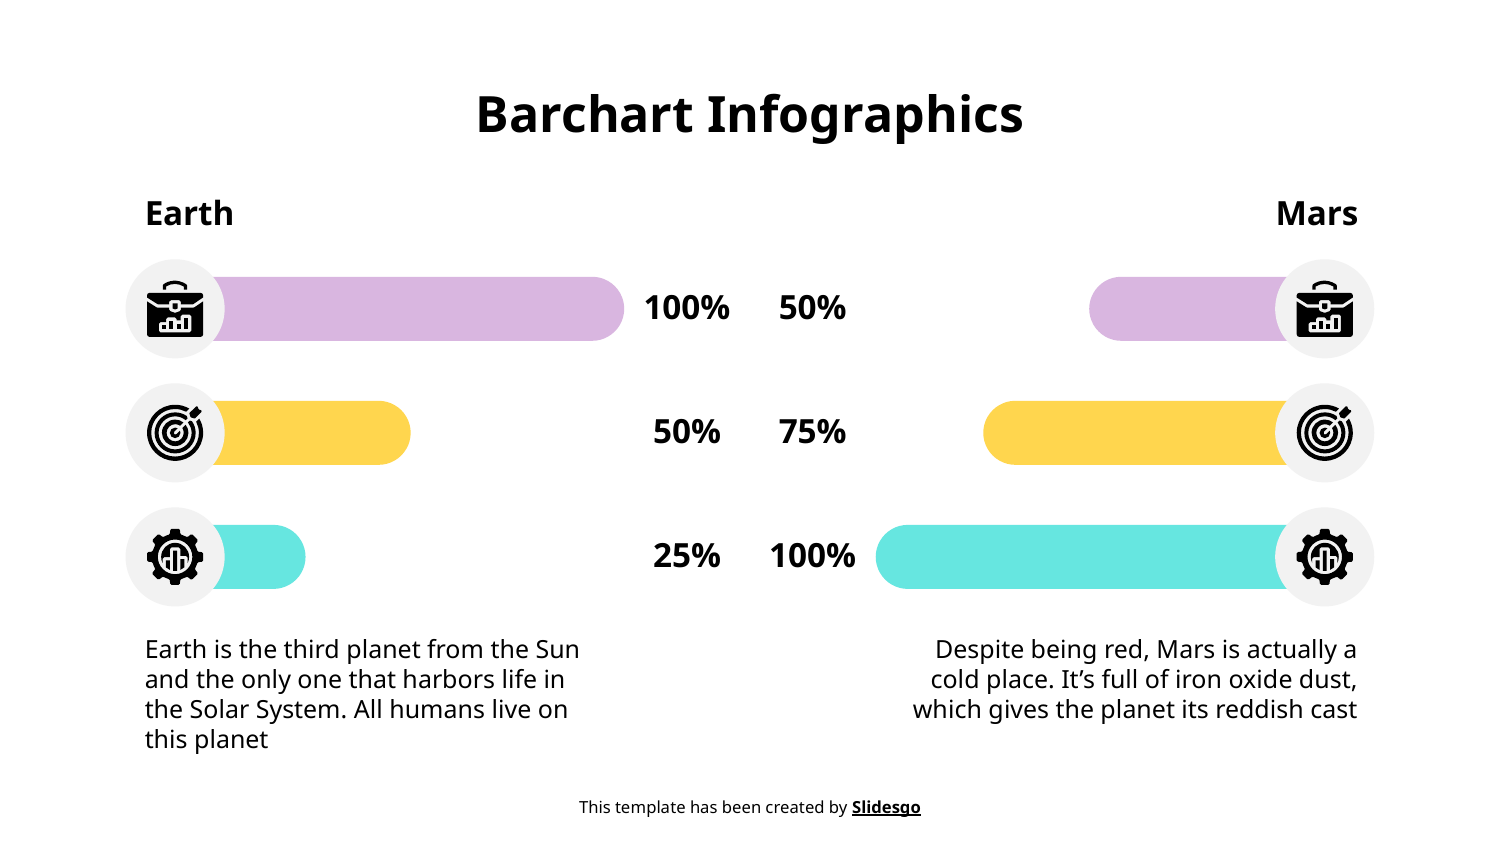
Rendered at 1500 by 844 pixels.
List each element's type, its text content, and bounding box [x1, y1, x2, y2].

text_box [125, 259, 225, 359]
text_box 75% [749, 400, 876, 465]
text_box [146, 404, 204, 462]
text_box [146, 280, 204, 337]
text_box Earth is the third planet from the Sun and the only one that harbors life in the Solar System. All humans live on this planet [129, 618, 609, 777]
text_box 50% [749, 276, 876, 341]
text_box [1089, 276, 1286, 341]
text_box 25% [624, 524, 749, 589]
text_box [1275, 507, 1375, 607]
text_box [1296, 528, 1354, 586]
text_box [876, 524, 1286, 589]
text_box 100% [624, 276, 749, 341]
text_box Despite being red, Mars is actually a cold place. It’s full of iron oxide dust, which gives the planet its reddish cast [894, 618, 1374, 777]
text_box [146, 528, 204, 586]
text_box [983, 400, 1286, 465]
text_box 100% [749, 524, 876, 589]
text_box [125, 383, 225, 483]
text_box Earth [129, 182, 609, 247]
text_box Mars [894, 182, 1374, 247]
text_box [214, 276, 624, 341]
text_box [1296, 404, 1354, 462]
text_box [214, 400, 411, 465]
text_box [1275, 259, 1375, 359]
text_box [1275, 383, 1375, 483]
text_box This template has been created by Slidesgo [503, 794, 996, 822]
text_box [125, 507, 225, 607]
text_box 50% [624, 400, 749, 465]
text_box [1296, 280, 1354, 337]
text_box [214, 524, 306, 589]
title Barchart Infographics [74, 67, 1426, 160]
